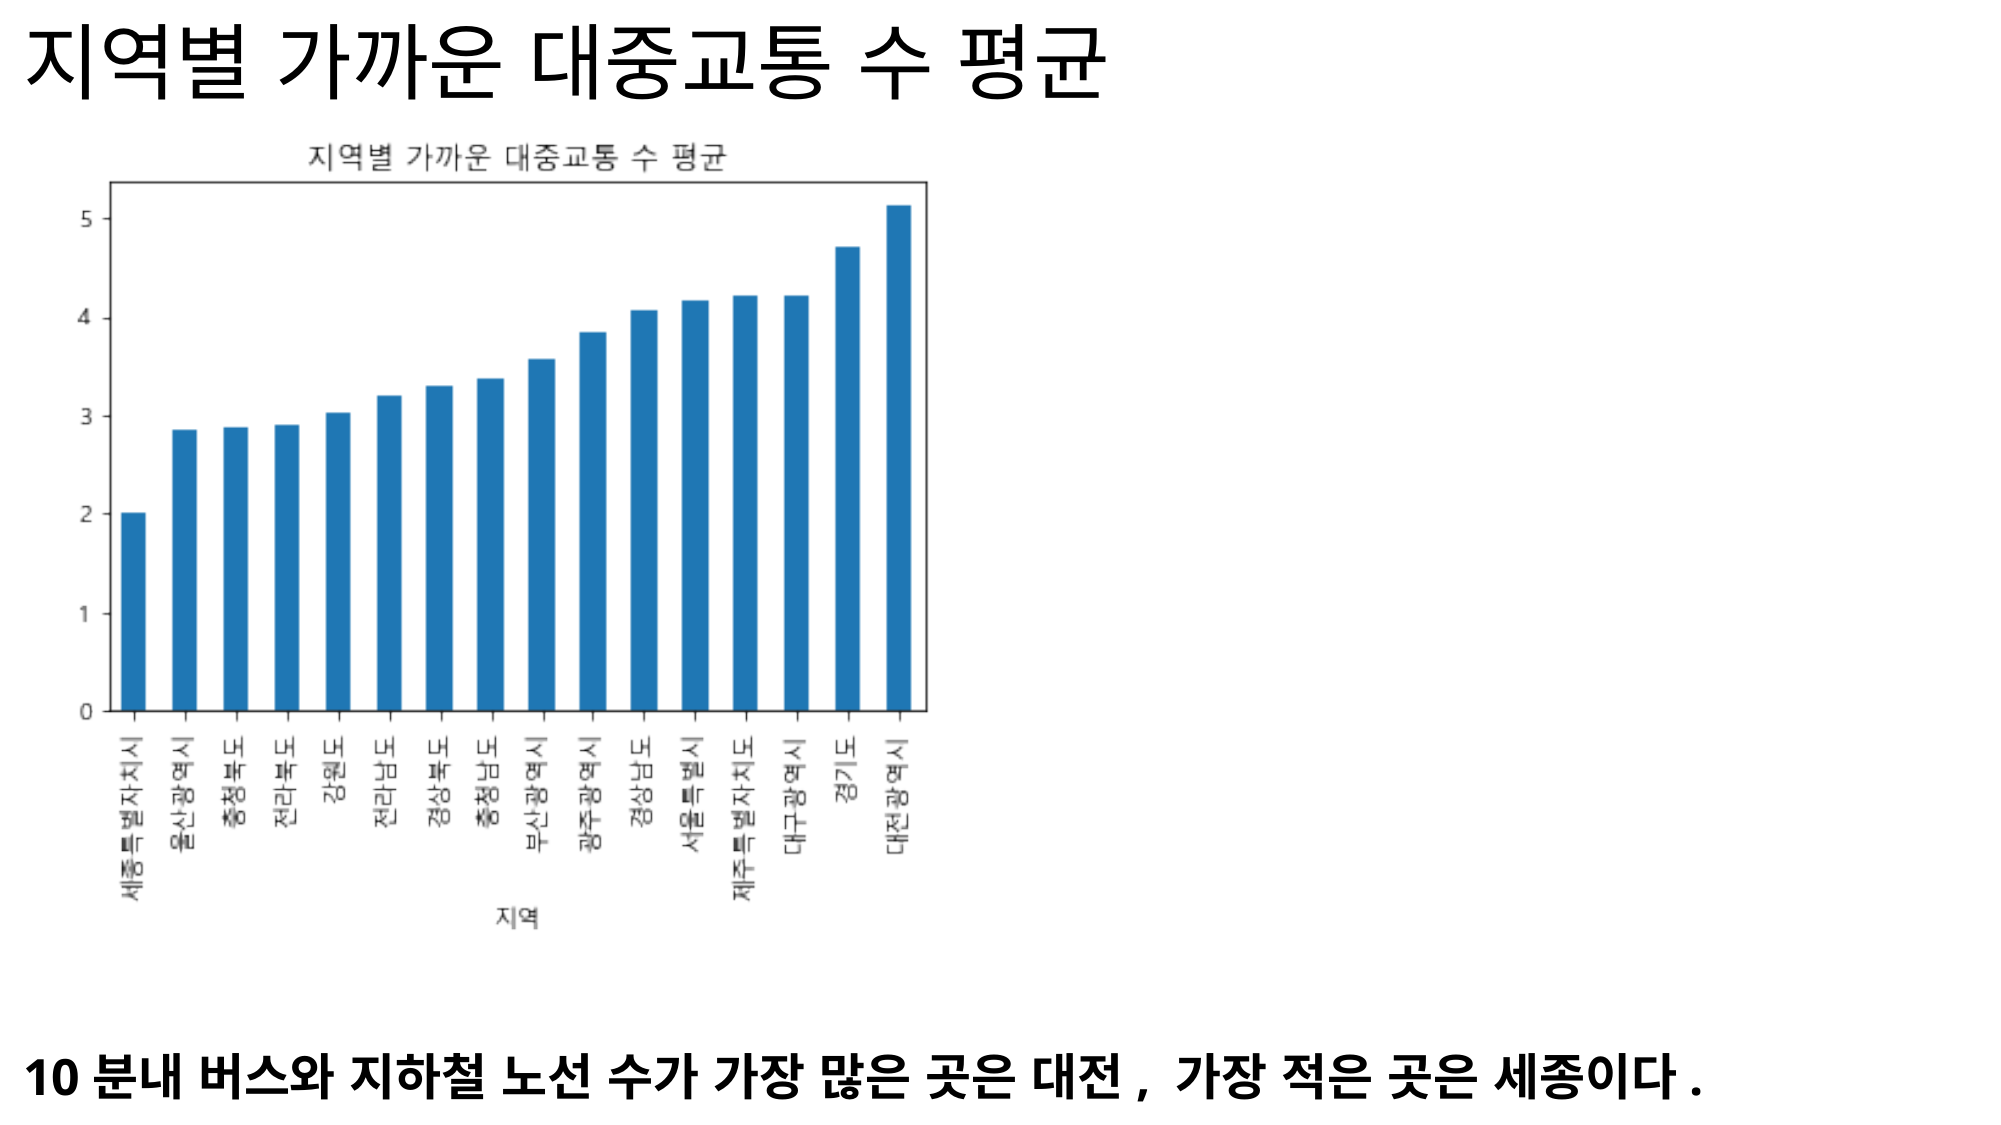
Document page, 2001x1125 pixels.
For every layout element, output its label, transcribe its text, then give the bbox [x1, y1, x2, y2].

picture [61, 128, 941, 950]
title 지역별 가까운 대중교통 수 평균 [8, 8, 2000, 226]
list 10분내 버스와 지하철 노선 수가 가장 많은 곳은 대전, 가장 적은 곳은 세종이다. [8, 978, 2000, 1114]
